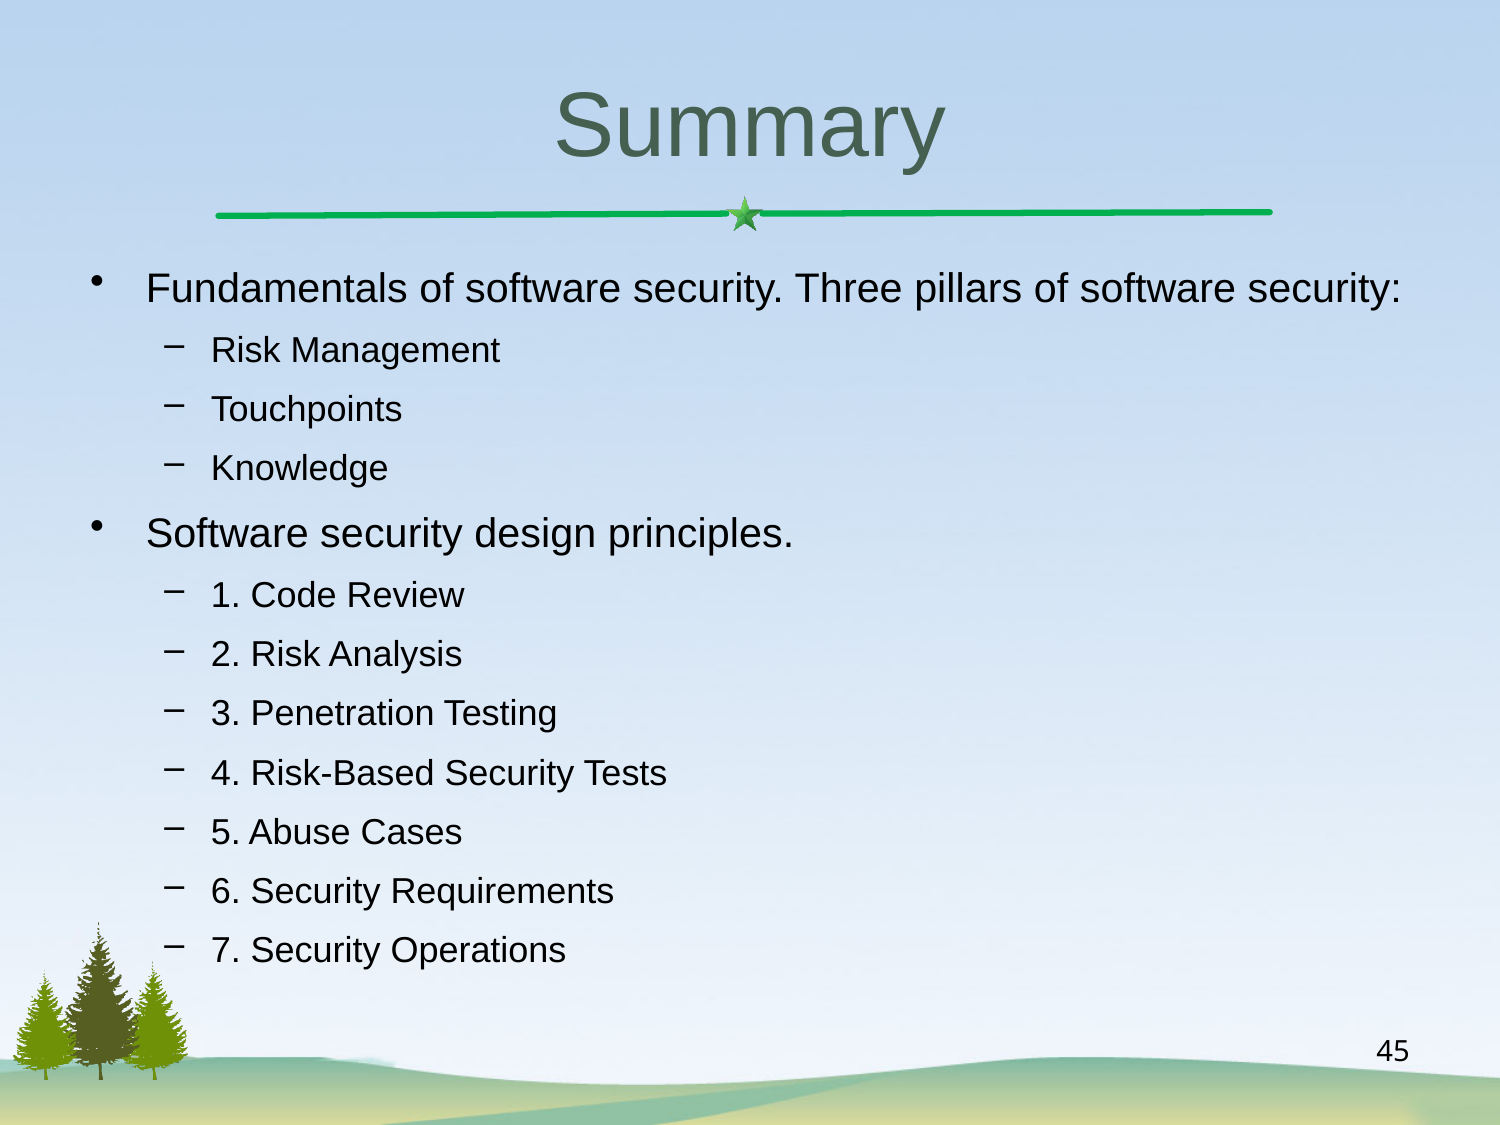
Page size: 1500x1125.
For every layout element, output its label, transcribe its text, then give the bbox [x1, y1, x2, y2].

title Summary [75, 30, 1425, 209]
slide_number 45 [1074, 1024, 1425, 1103]
list Fundamentals of software security. Three pillars of software security: Risk Management Touchpoints Knowledge Software security design principles. 1. Code Review 2. Risk Analysis 3. Penetration Testing 4. Risk-Based Security Tests 5. Abuse Cases 6. Security Requirements 7. Security Operations [75, 243, 1425, 1005]
picture [0, 0, 1500, 1125]
